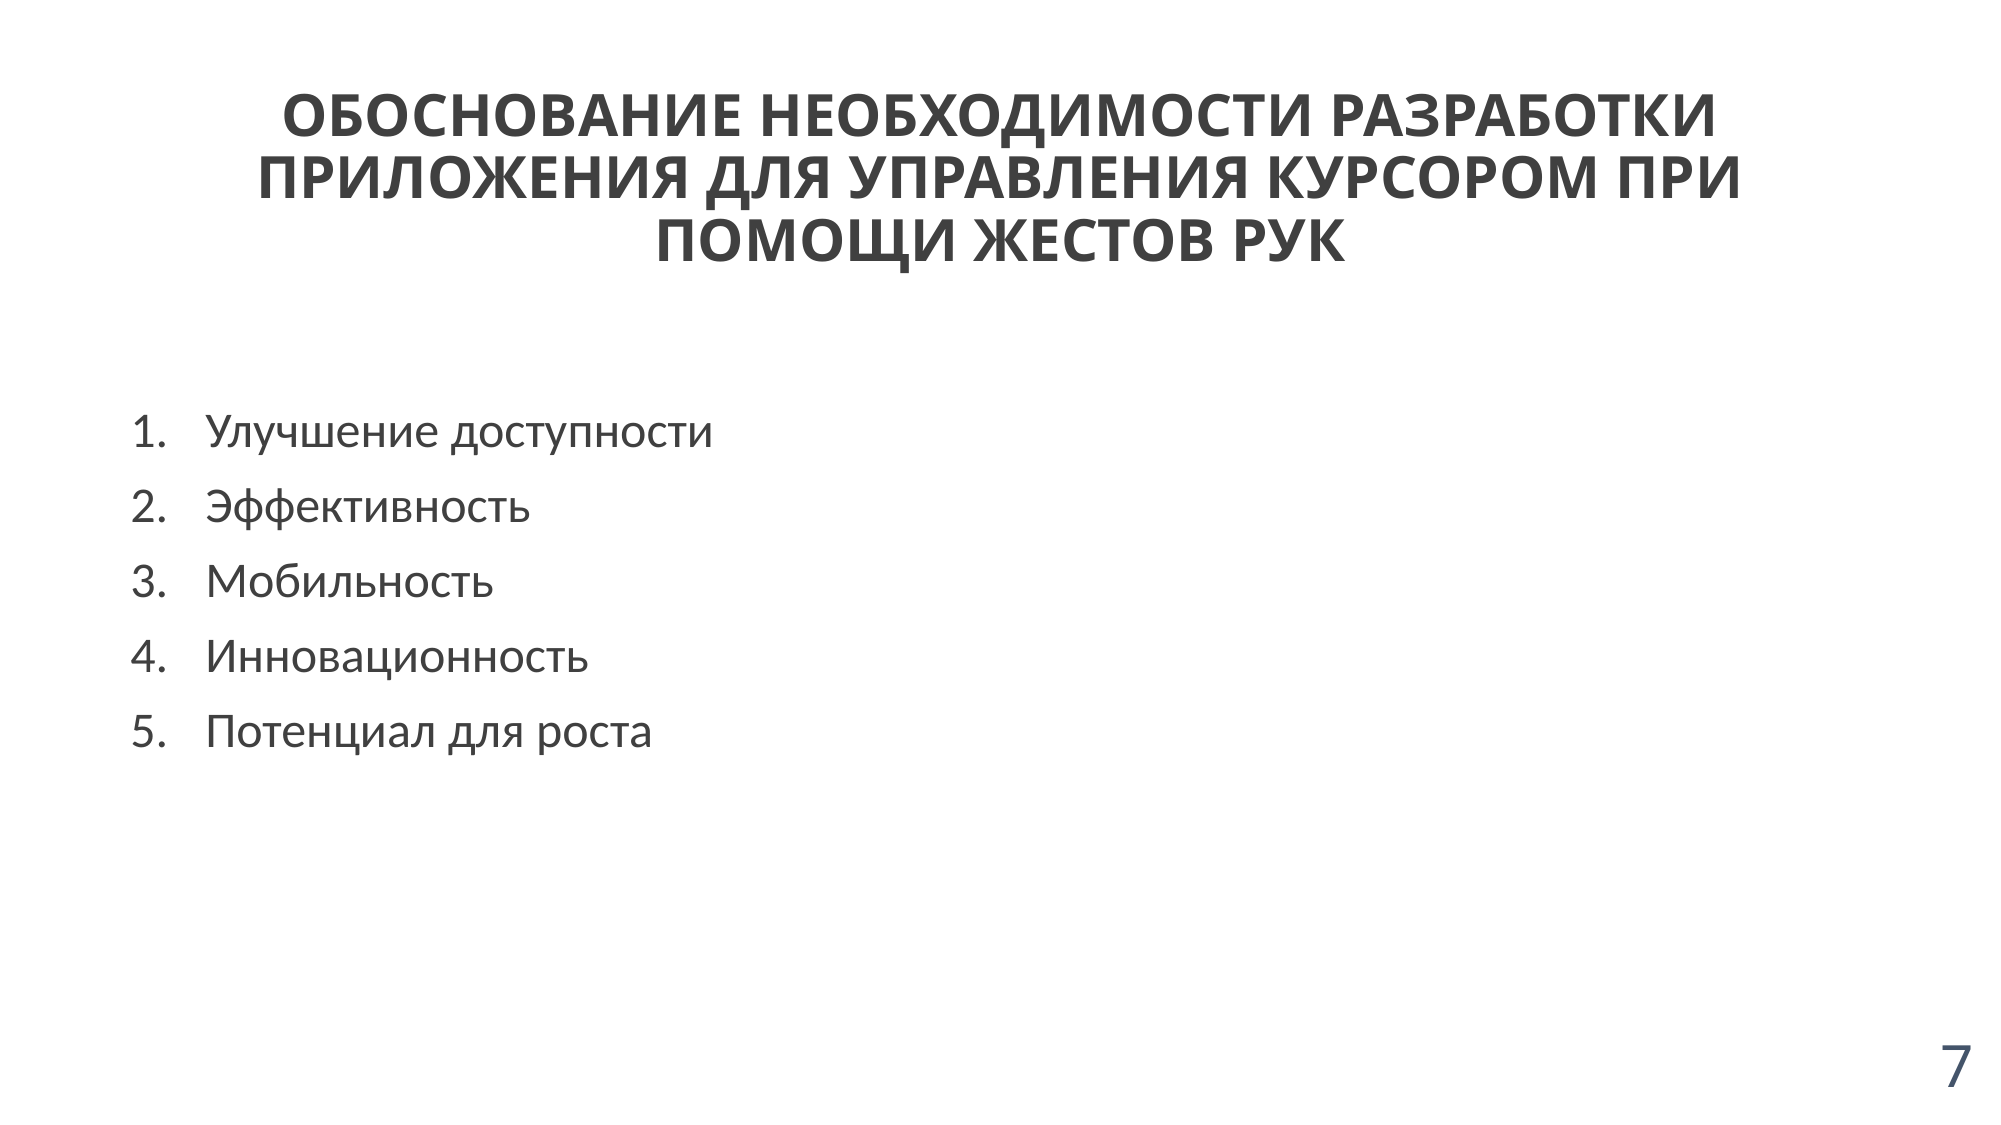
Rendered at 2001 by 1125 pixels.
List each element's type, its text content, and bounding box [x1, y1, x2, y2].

slide_number 7 [1726, 1035, 1989, 1102]
text_box Улучшение доступности Эффективность Мобильность Инновационность Потенциал для роста [115, 397, 1885, 968]
text_box ОБОСНОВАНИЕ НЕОБХОДИМОСТИ РАЗРАБОТКИ ПРИЛОЖЕНИЯ ДЛЯ УПРАВЛЕНИЯ КУРСОРОМ ПРИ ПОМОЩИ ЖЕСТОВ РУК [115, 78, 1885, 175]
